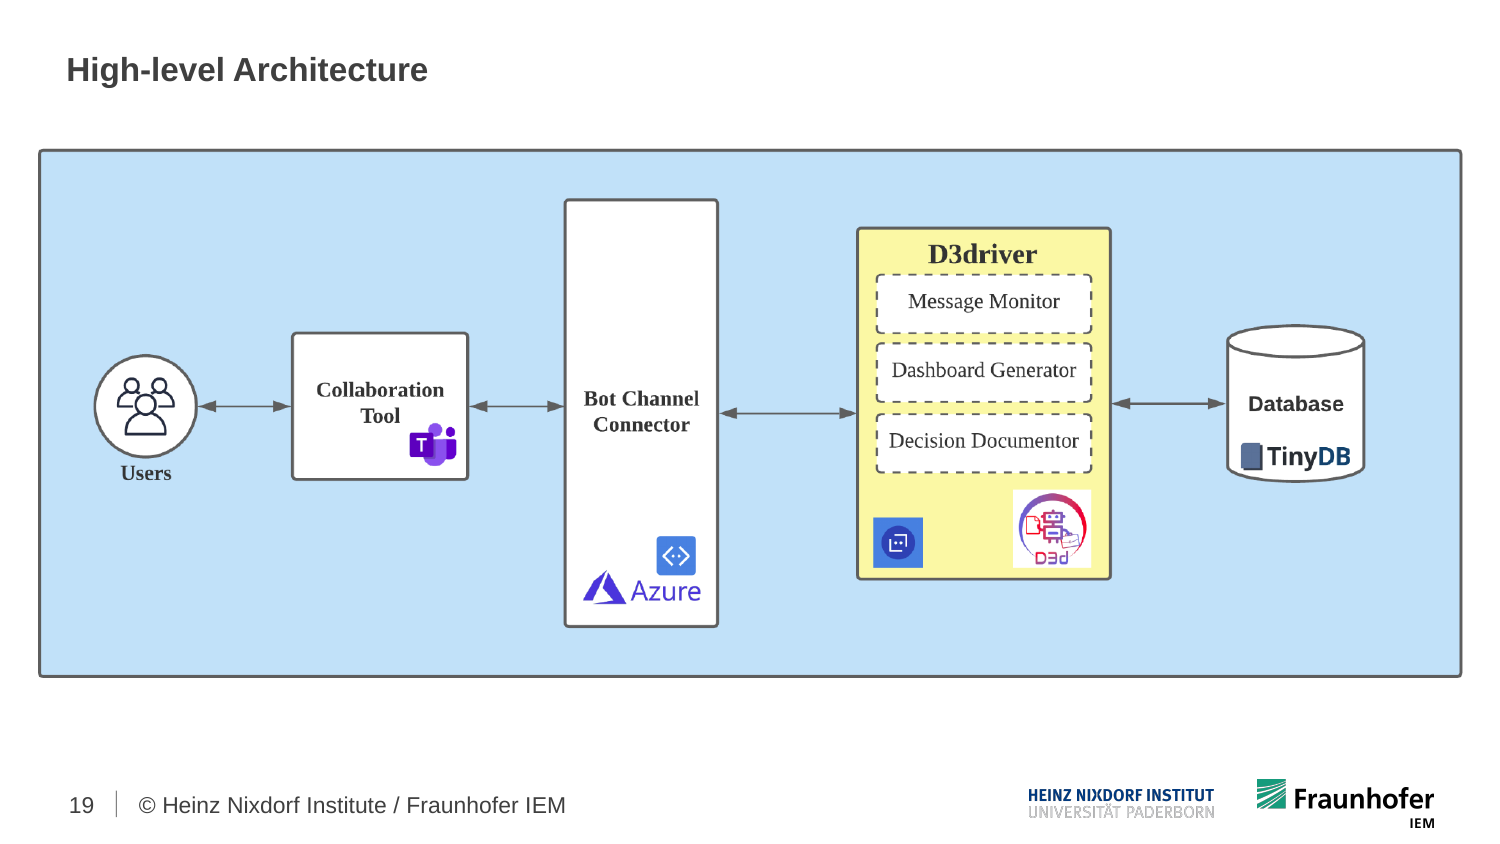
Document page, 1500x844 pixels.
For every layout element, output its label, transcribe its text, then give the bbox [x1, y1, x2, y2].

picture [1029, 789, 1214, 818]
picture [1257, 779, 1434, 828]
slide_number ‹#› [66, 786, 95, 822]
title High-level Architecture [66, 53, 1434, 102]
footer © Heinz Nixdorf Institute / Fraunhofer IEM [138, 786, 751, 822]
picture [0, 111, 1500, 733]
